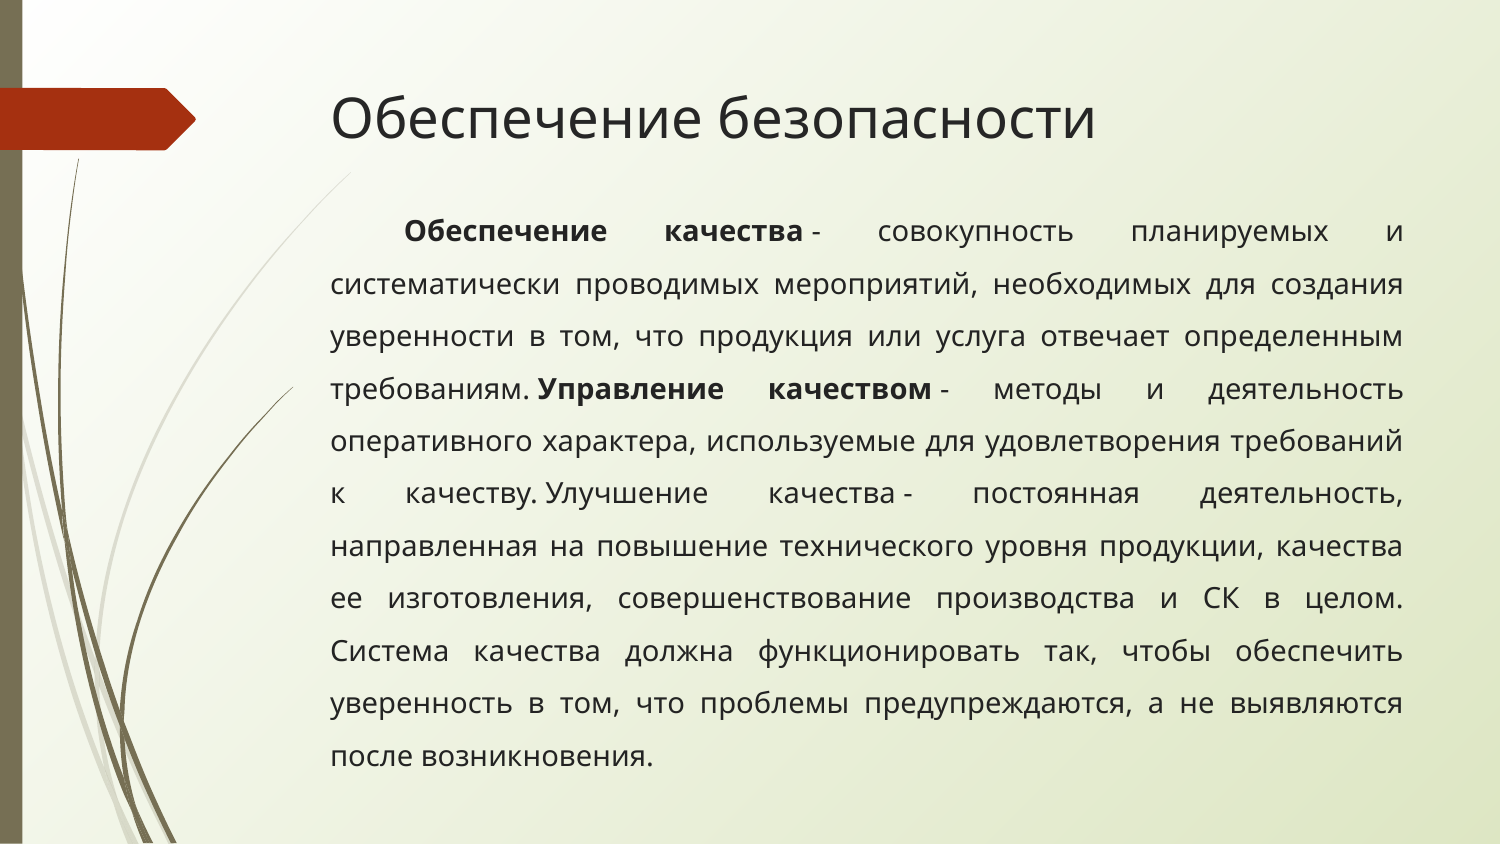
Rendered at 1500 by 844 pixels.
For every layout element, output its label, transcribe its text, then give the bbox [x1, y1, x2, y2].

list Обеспечение качества - совокупность планируемых и систематически проводимых мероприятий, необходимых для создания уверенности в том, что продукция или услуга отвечает определенным требованиям. Управление качеством - методы и деятельность оперативного характера, используемые для удовлетворения требований к качеству. Улучшение качества - постоянная деятельность, направленная на повышение технического уровня продукции, качества ее изготовления, совершенствование производства и СК в целом. Система качества должна функционировать так, чтобы обеспечить уверенность в том, что проблемы предупреждаются, а не выявляются после возникновения. [318, 189, 1416, 655]
title Обеспечение безопасности [319, 76, 1416, 189]
